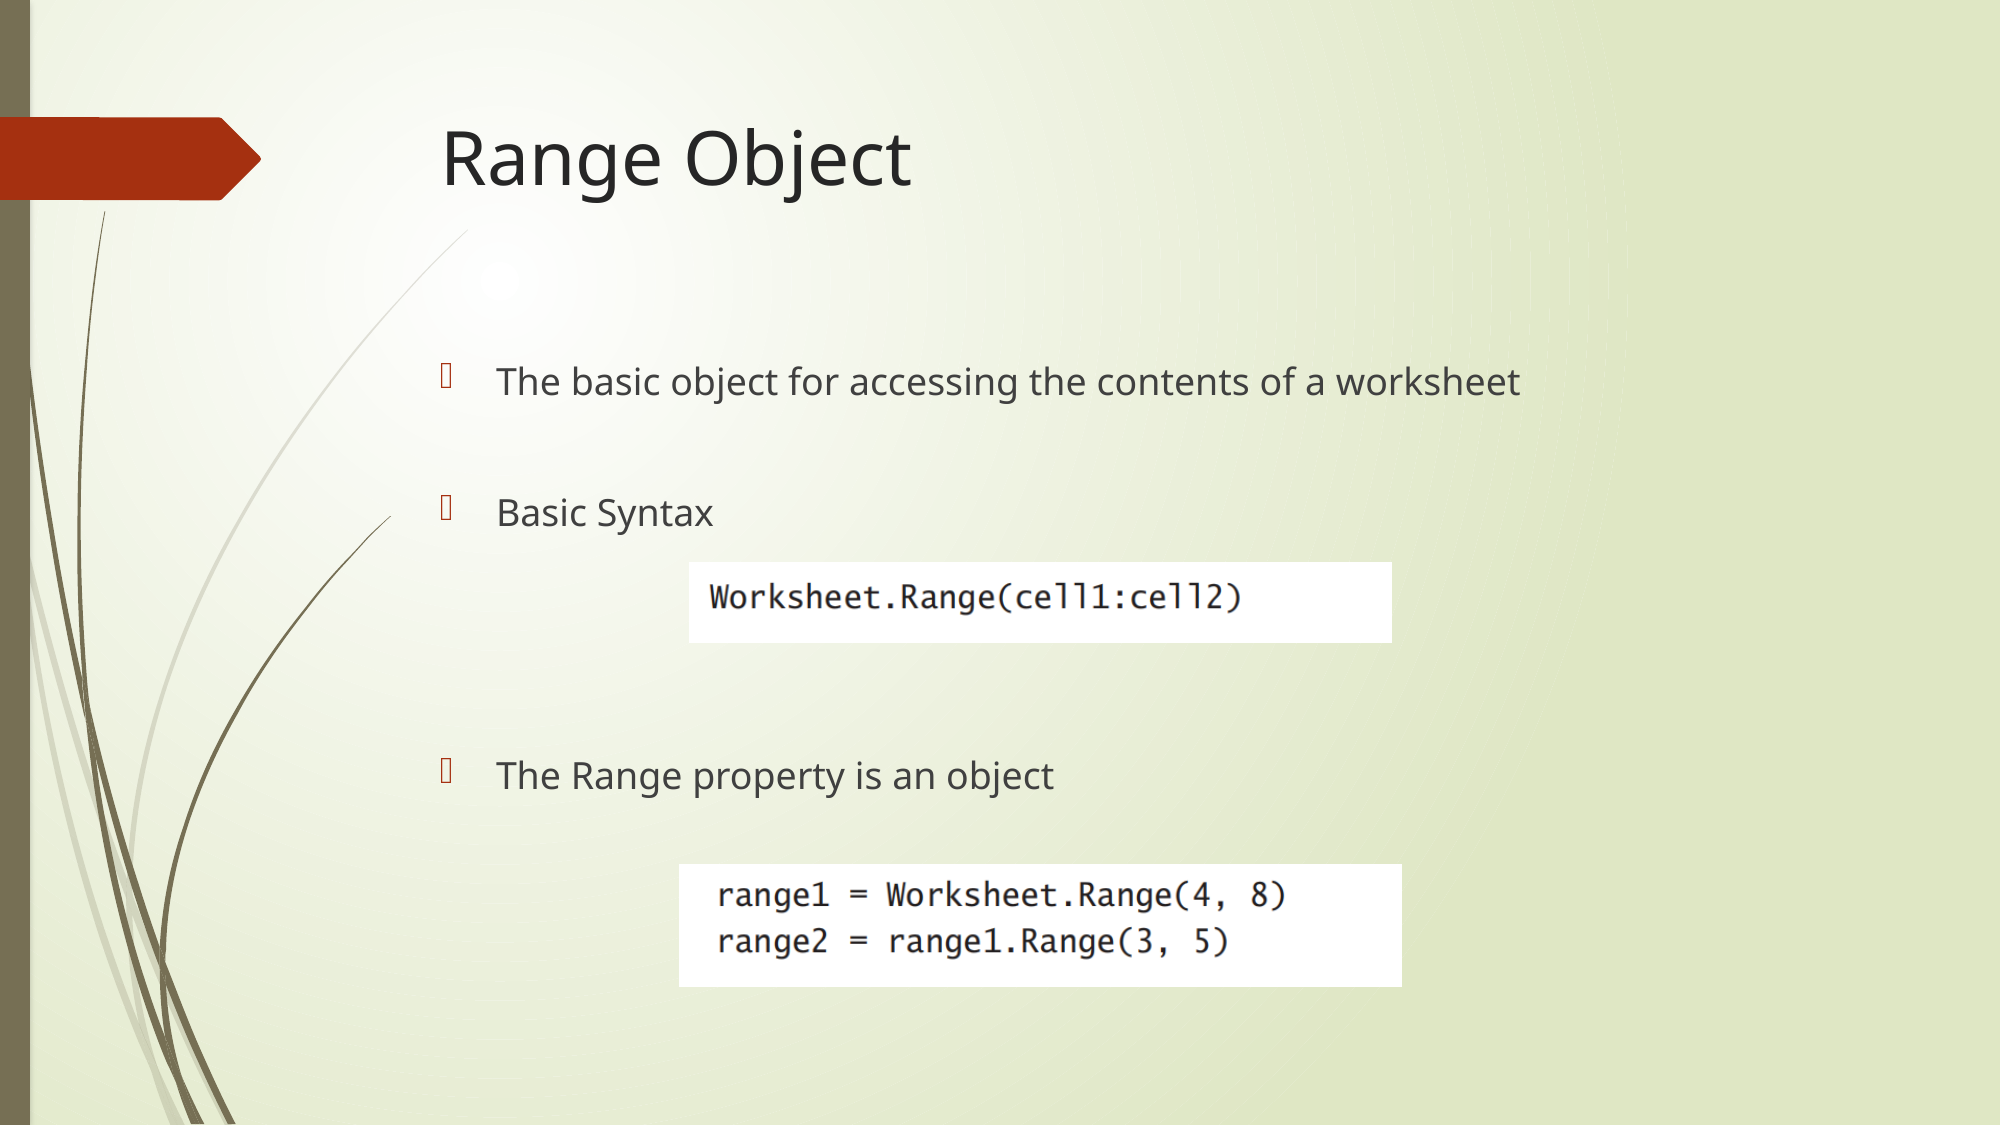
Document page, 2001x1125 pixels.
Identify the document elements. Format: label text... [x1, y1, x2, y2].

picture [688, 562, 1392, 643]
list The basic object for accessing the contents of a worksheet Basic Syntax The Range property is an object [424, 350, 1888, 970]
picture [678, 864, 1402, 987]
title Range Object [425, 102, 1888, 313]
